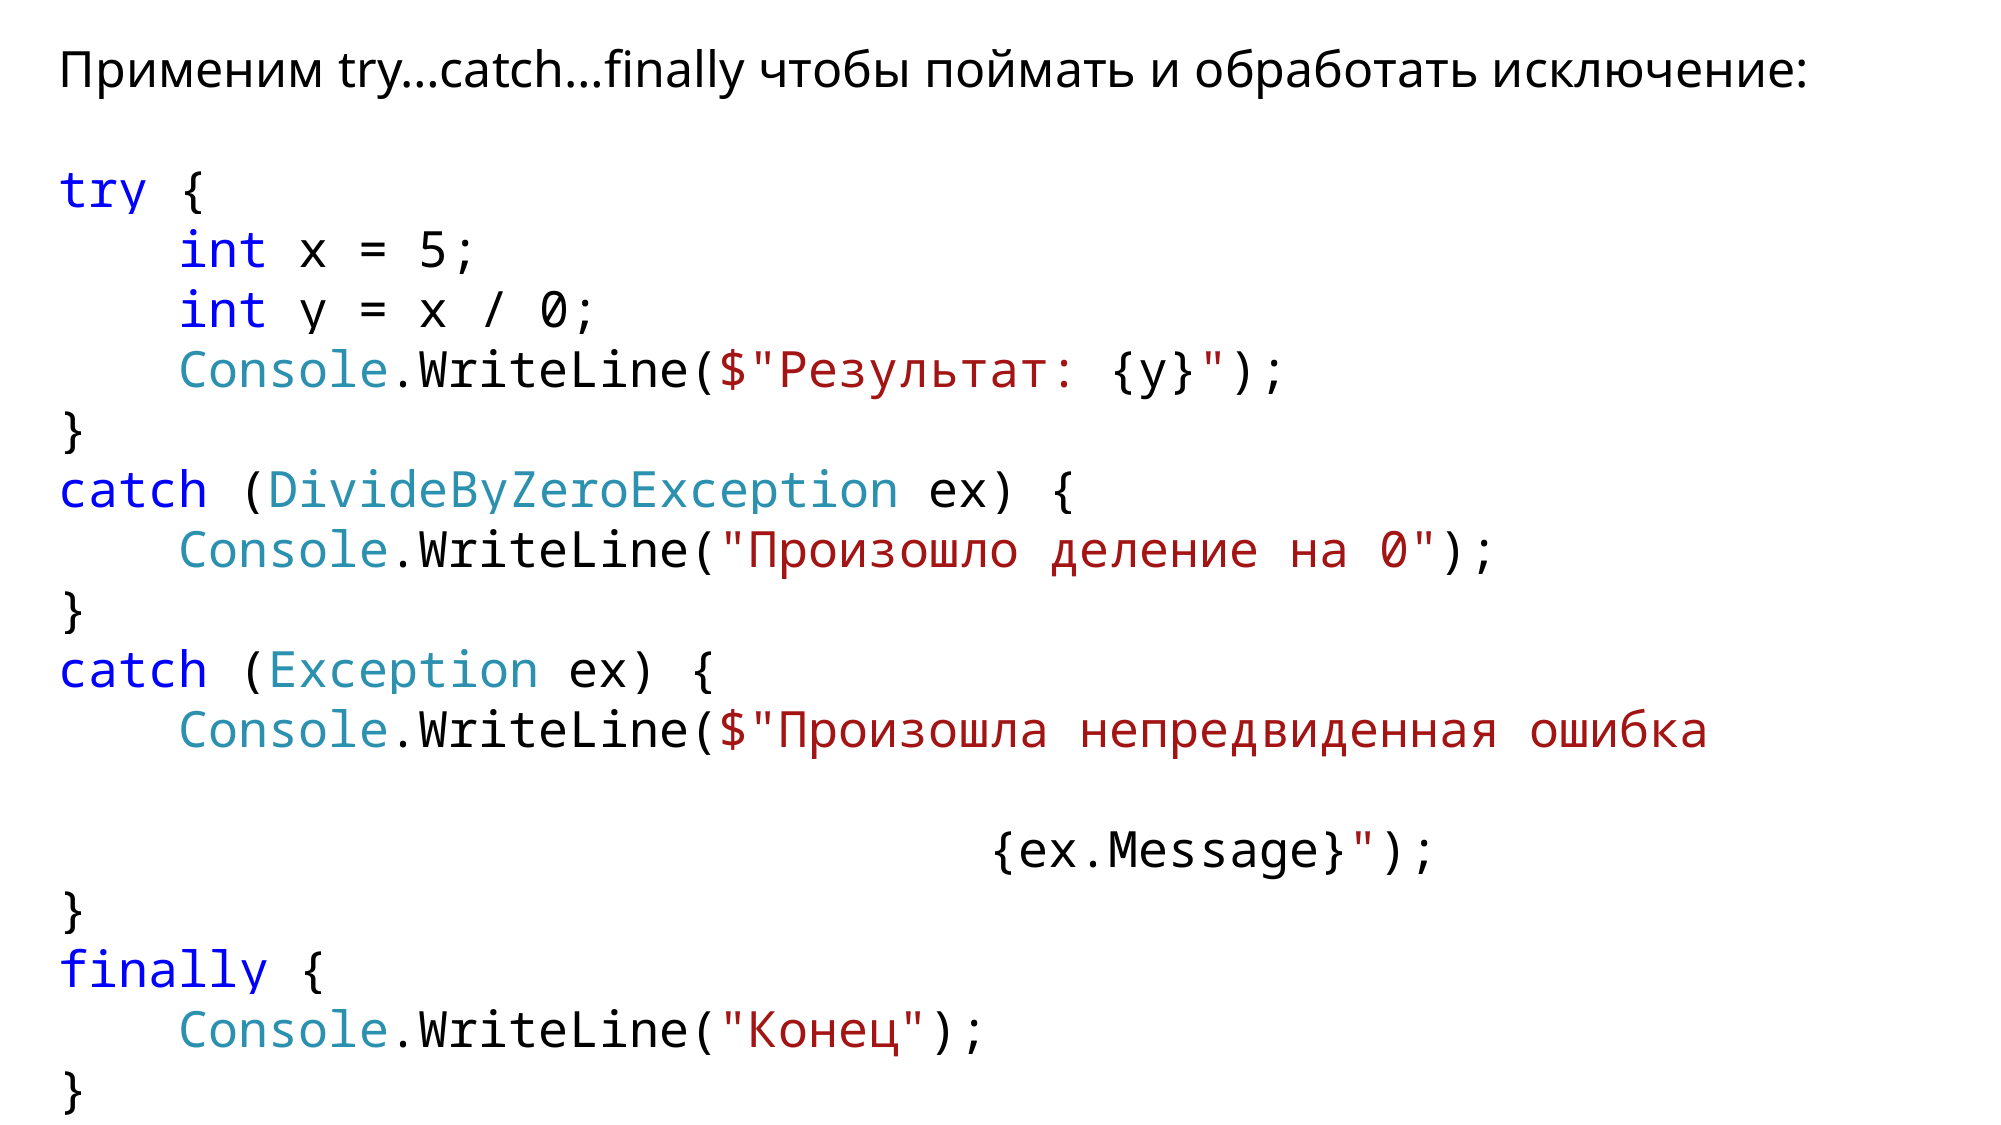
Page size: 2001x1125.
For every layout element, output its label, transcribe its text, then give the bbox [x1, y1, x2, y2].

text_box Применим try…catch…finally чтобы поймать и обработать исключение: try { int x = 5; int y = x / 0; Console.WriteLine($"Результат: {y}"); } catch (DivideByZeroException ex) { Console.WriteLine("Произошло деление на 0"); } catch (Exception ex) { Console.WriteLine($"Произошла непредвиденная ошибка {ex.Message}"); } finally { Console.WriteLine("Конец"); } [0, 0, 2000, 1125]
